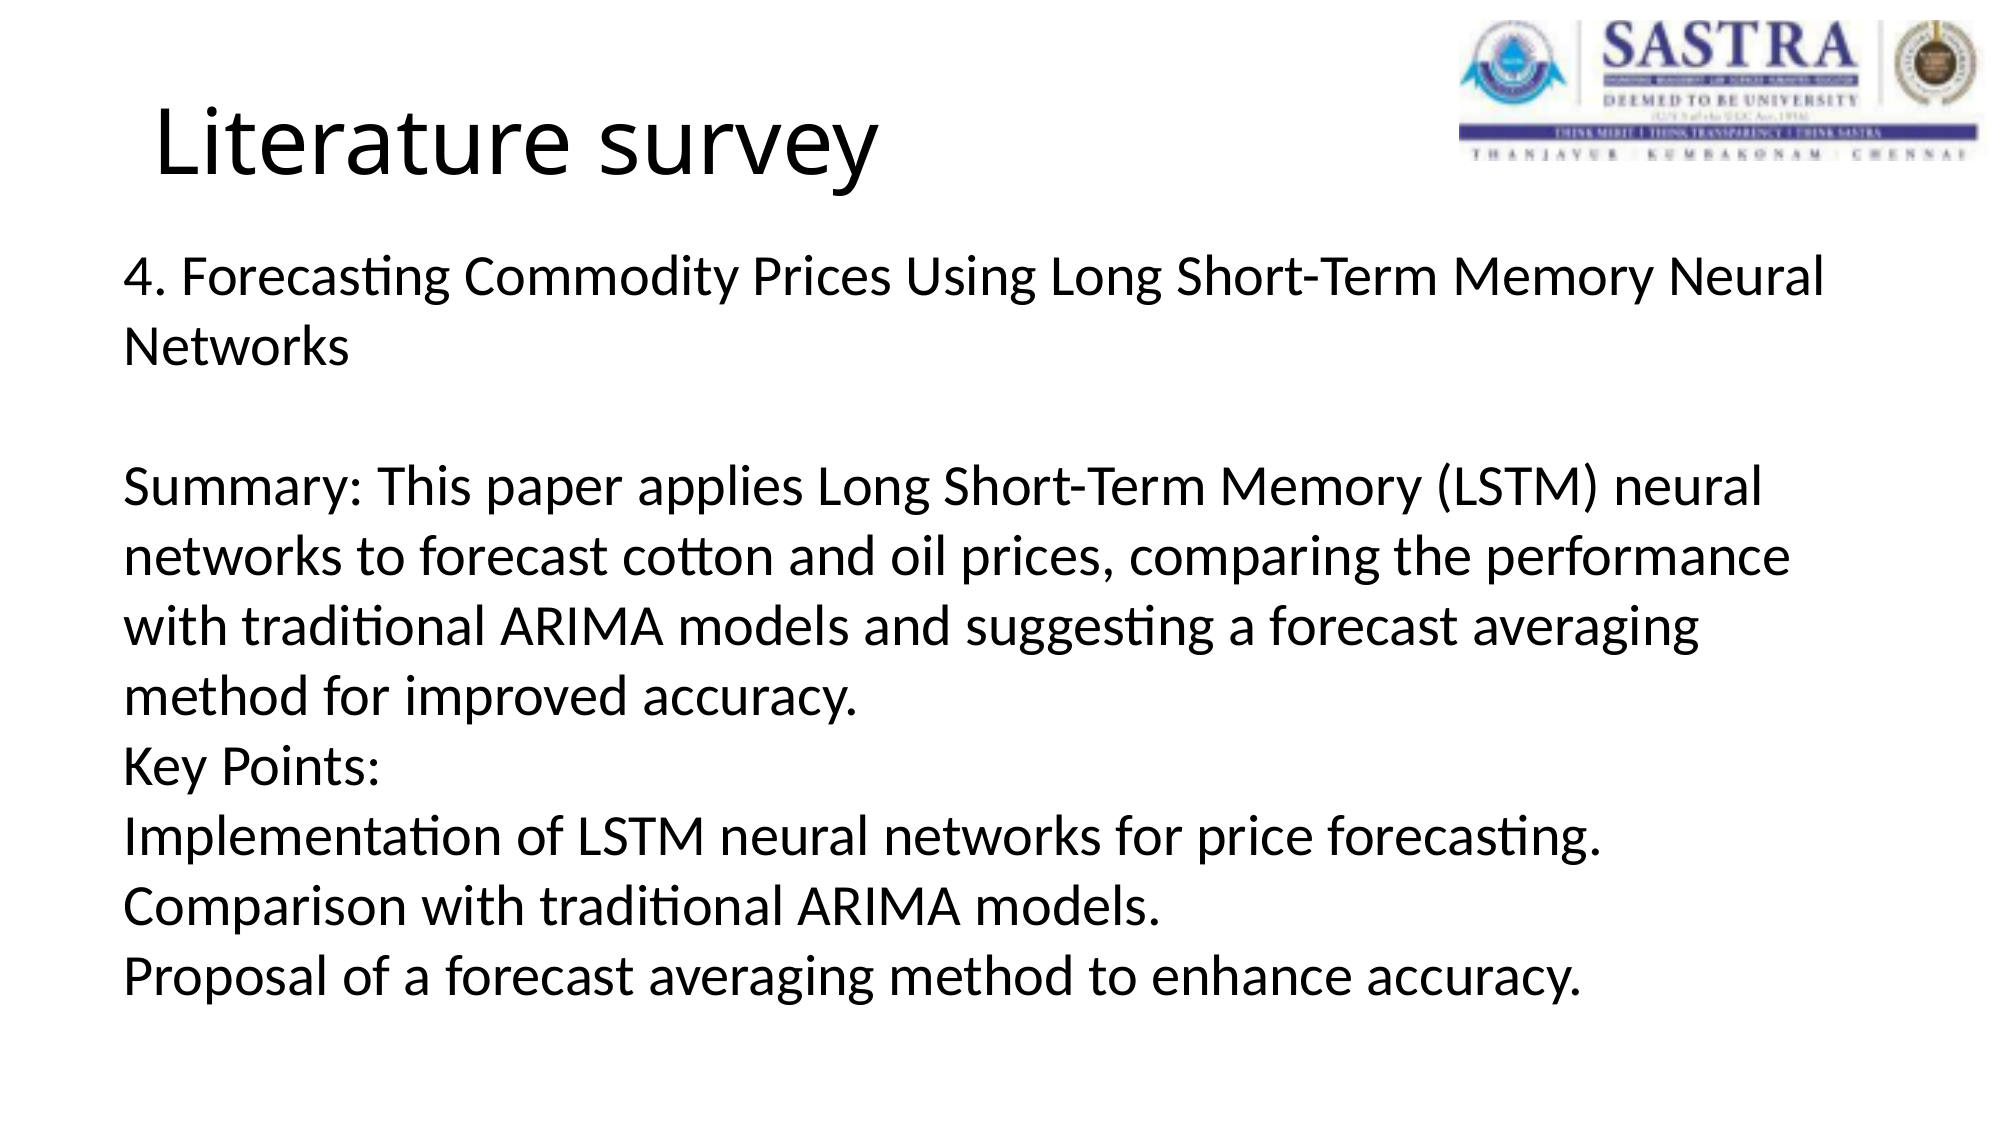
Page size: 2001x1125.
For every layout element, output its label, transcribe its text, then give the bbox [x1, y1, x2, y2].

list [1459, 20, 1988, 161]
title Literature survey [137, 35, 1863, 230]
text_box 4. Forecasting Commodity Prices Using Long Short-Term Memory Neural Networks Summary: This paper applies Long Short-Term Memory (LSTM) neural networks to forecast cotton and oil prices, comparing the performance with traditional ARIMA models and suggesting a forecast averaging method for improved accuracy. Key Points: Implementation of LSTM neural networks for price forecasting. Comparison with traditional ARIMA models. Proposal of a forecast averaging method to enhance accuracy. [109, 230, 1891, 1015]
